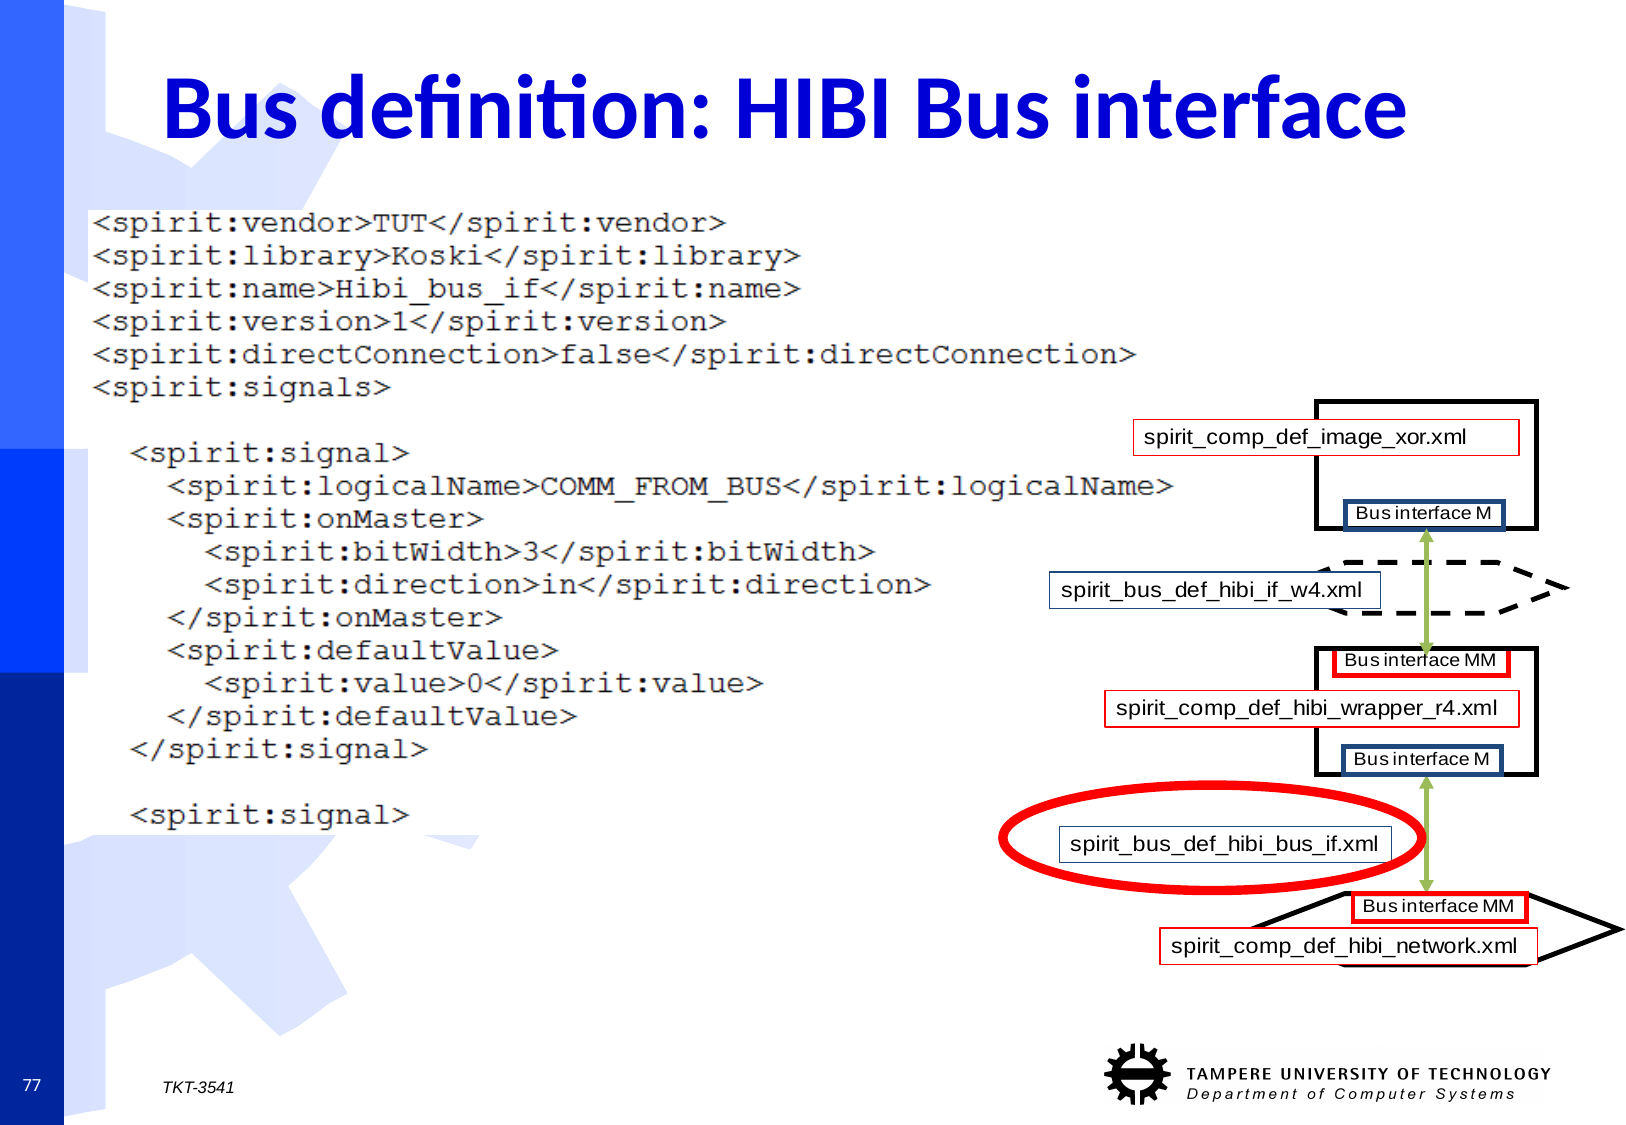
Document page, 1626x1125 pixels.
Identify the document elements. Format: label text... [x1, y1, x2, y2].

text_box [1004, 843, 1041, 869]
picture [88, 210, 1625, 968]
picture [1104, 1043, 1551, 1066]
slide_number 77 [0, 1066, 65, 1107]
footer TKT-3541 [146, 1066, 1555, 1107]
title Bus definition: HIBI Bus interface [146, 30, 1555, 173]
